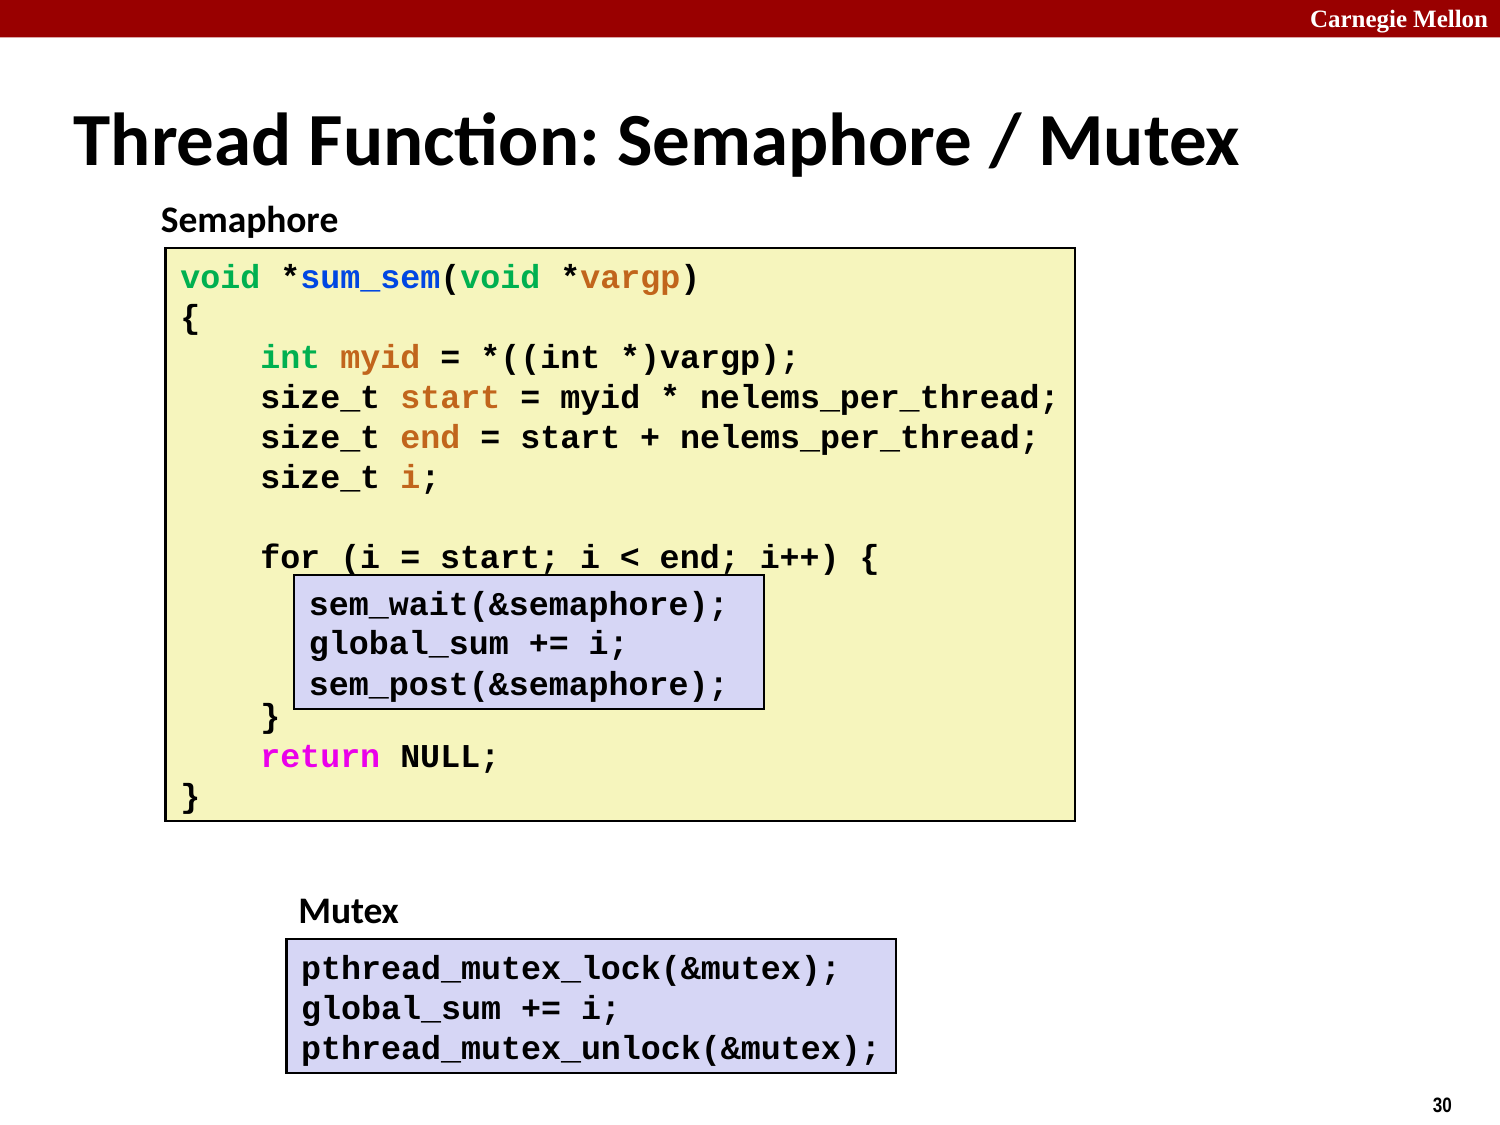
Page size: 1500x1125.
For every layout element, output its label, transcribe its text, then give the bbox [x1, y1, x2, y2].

text_box Semaphore [146, 187, 354, 248]
text_box pthread_mutex_lock(&mutex); global_sum += i; pthread_mutex_unlock(&mutex); [286, 939, 897, 1074]
text_box Mutex [283, 878, 414, 939]
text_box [149, 247, 1092, 829]
title Thread Function: Semaphore / Mutex [58, 72, 1305, 199]
